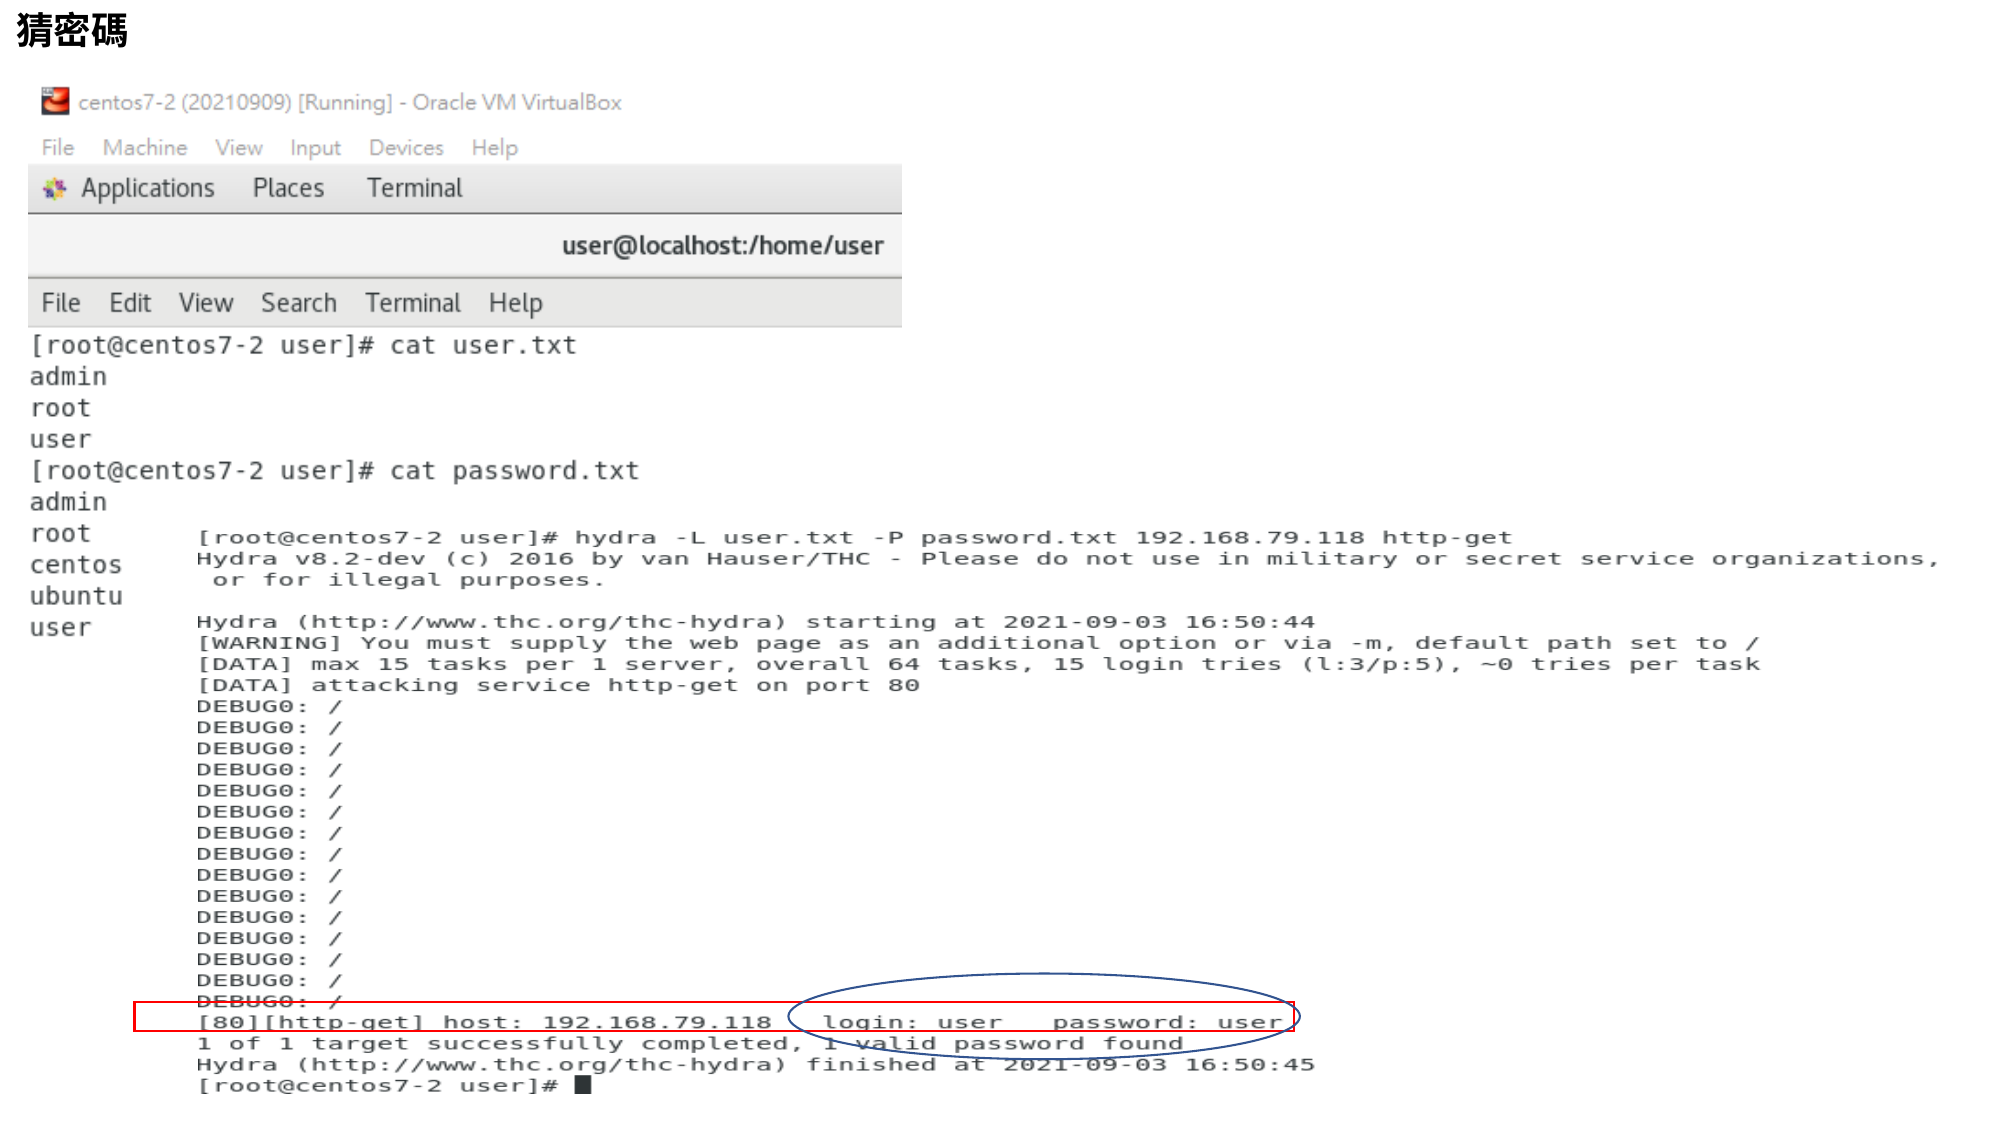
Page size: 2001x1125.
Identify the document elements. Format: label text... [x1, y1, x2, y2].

text_box [133, 1001, 198, 1032]
text_box 猜密碼 [1, 0, 211, 60]
picture [28, 77, 1949, 1094]
